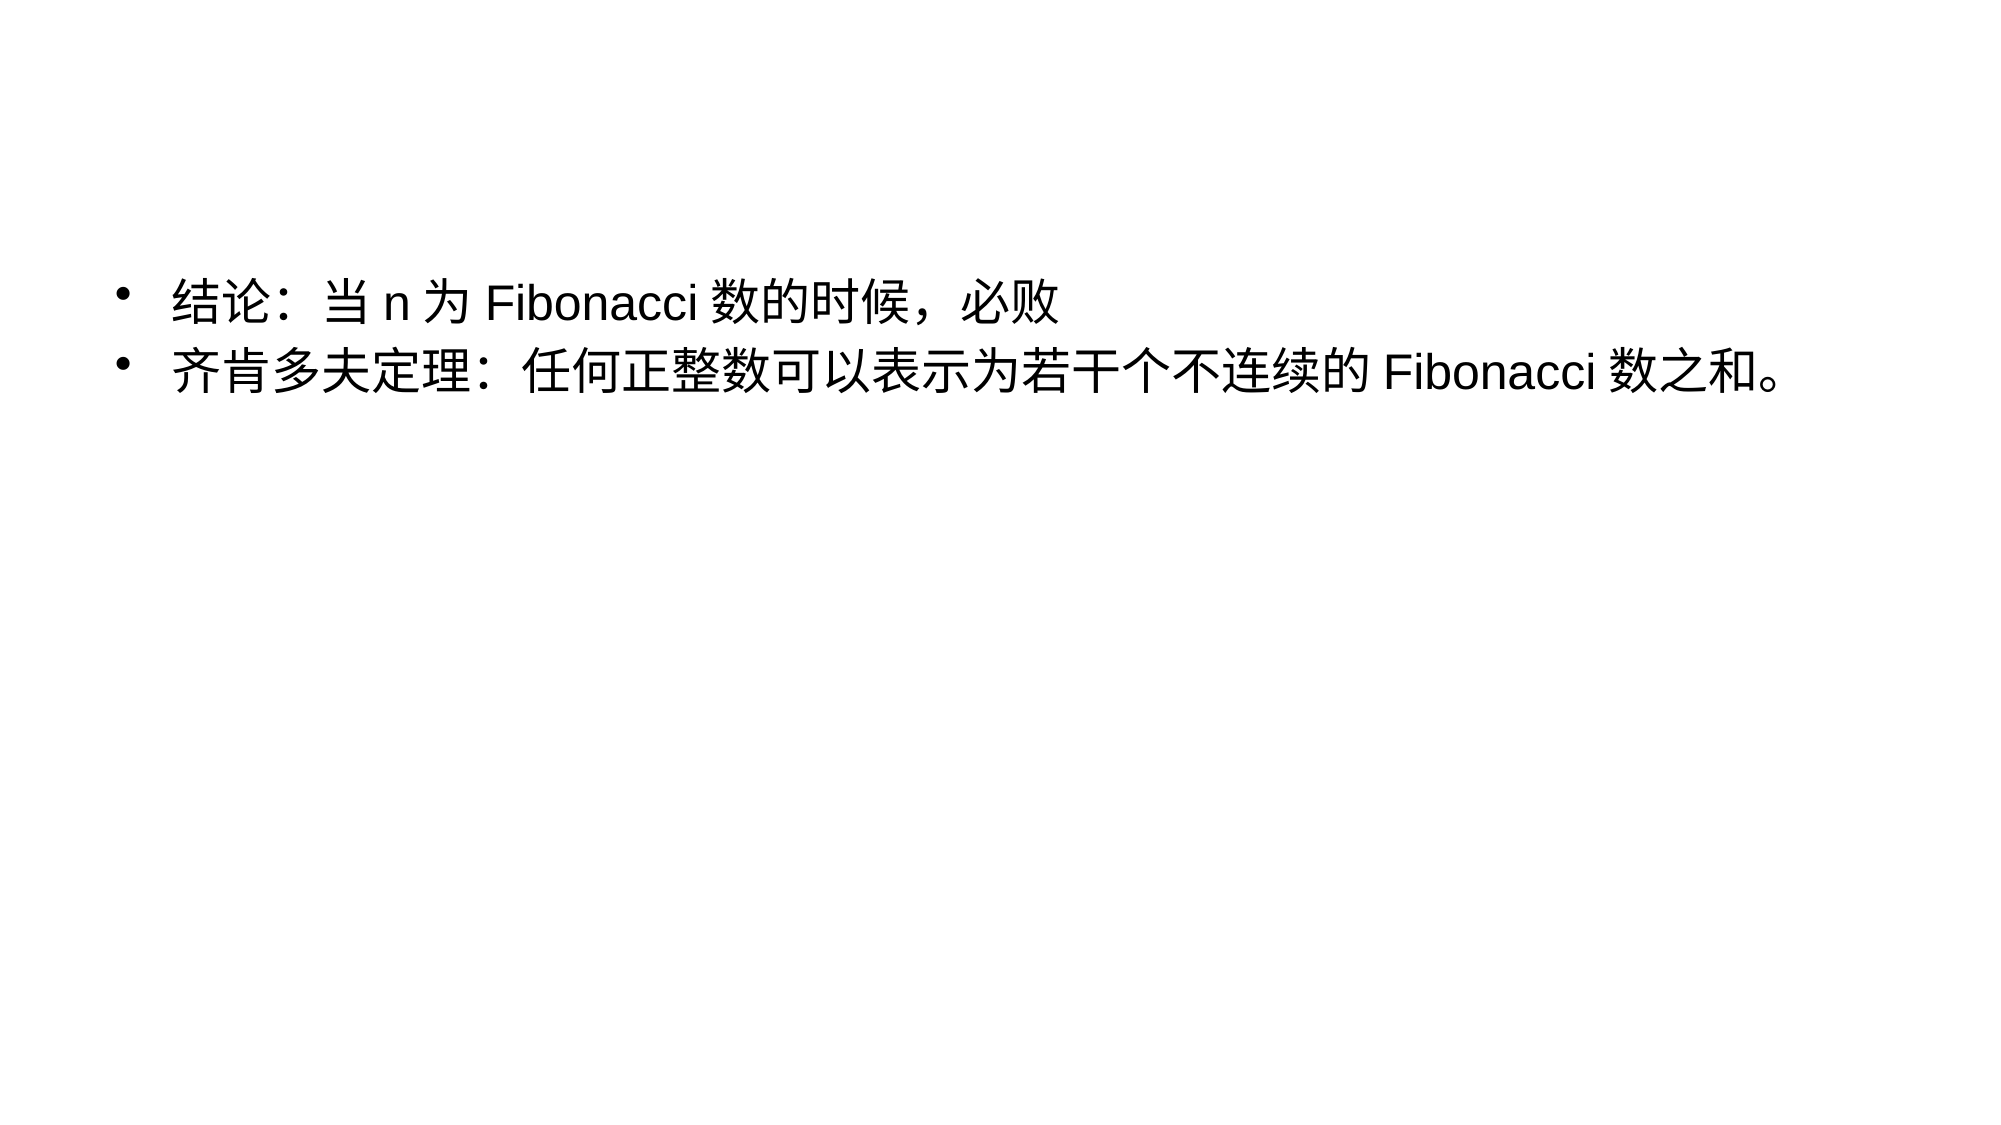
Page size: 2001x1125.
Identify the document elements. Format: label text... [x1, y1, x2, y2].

list 结论：当n为Fibonacci数的时候，必败 齐肯多夫定理：任何正整数可以表示为若干个不连续的Fibonacci数之和。 [99, 262, 1901, 1006]
